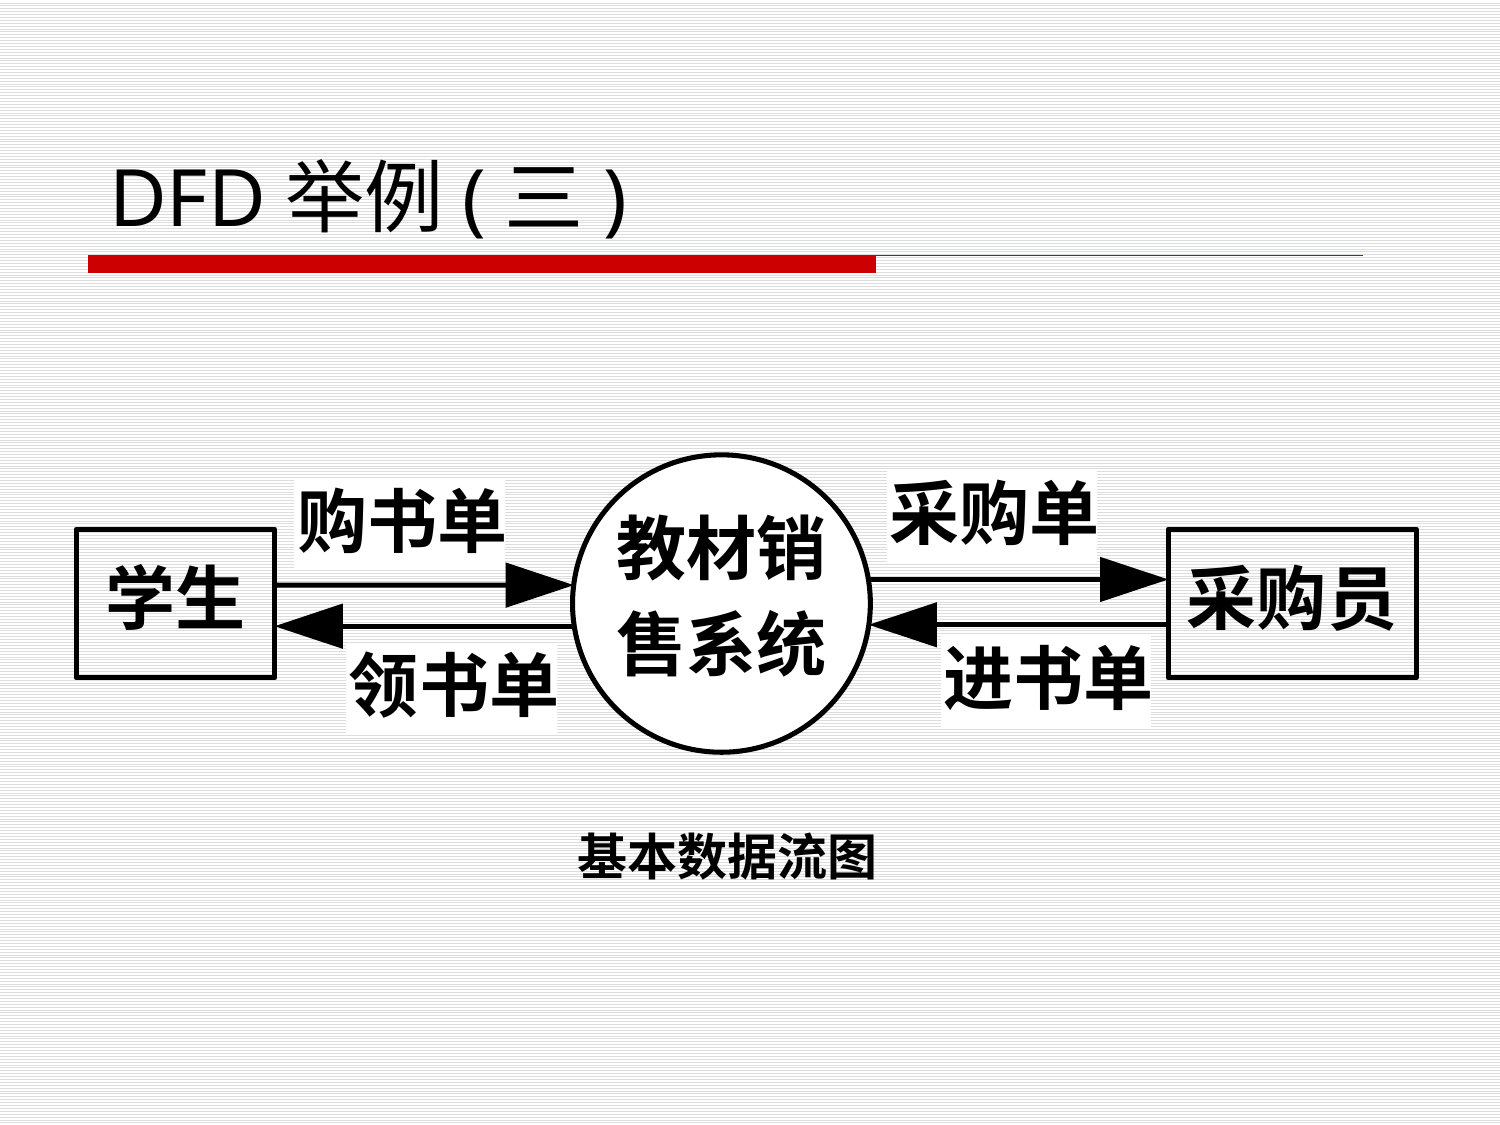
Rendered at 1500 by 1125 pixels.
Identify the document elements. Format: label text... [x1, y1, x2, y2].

title DFD举例(三) [94, 50, 1407, 250]
text_box 基本数据流图 [543, 818, 912, 894]
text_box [63, 434, 1430, 771]
